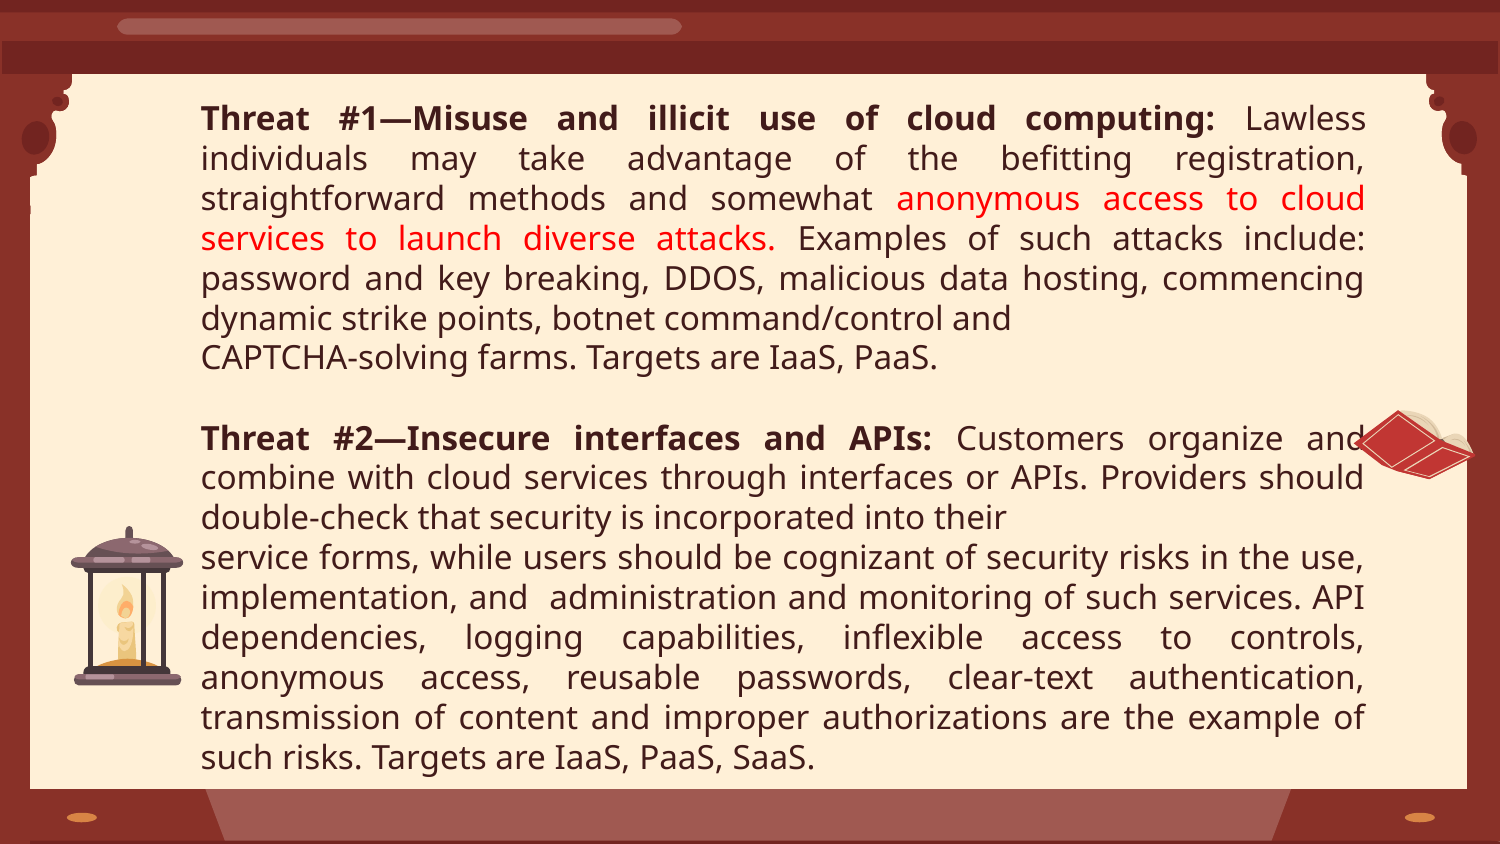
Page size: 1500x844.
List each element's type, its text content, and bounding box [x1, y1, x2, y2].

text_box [1357, 414, 1475, 477]
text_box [68, 525, 186, 686]
list Threat #1—Misuse and illicit use of cloud computing: Lawless individuals may take advantage of the befitting registration, straightforward methods and somewhat anonymous access to cloud services to launch diverse attacks. Examples of such attacks include: password and key breaking, DDOS, malicious data hosting, commencing dynamic strike points, botnet command/control and CAPTCHA-solving farms. Targets are IaaS, PaaS. Threat #2—Insecure interfaces and APIs: Customers organize and combine with cloud services through interfaces or APIs. Providers should double-check that security is incorporated into their service forms, while users should be cognizant of security risks in the use, implementation, and administration and monitoring of such services. API dependencies, logging capabilities, inflexible access to controls, anonymous access, reusable passwords, clear-text authentication, transmission of content and improper authorizations are the example of such risks. Targets are IaaS, PaaS, SaaS. [185, 82, 1382, 756]
